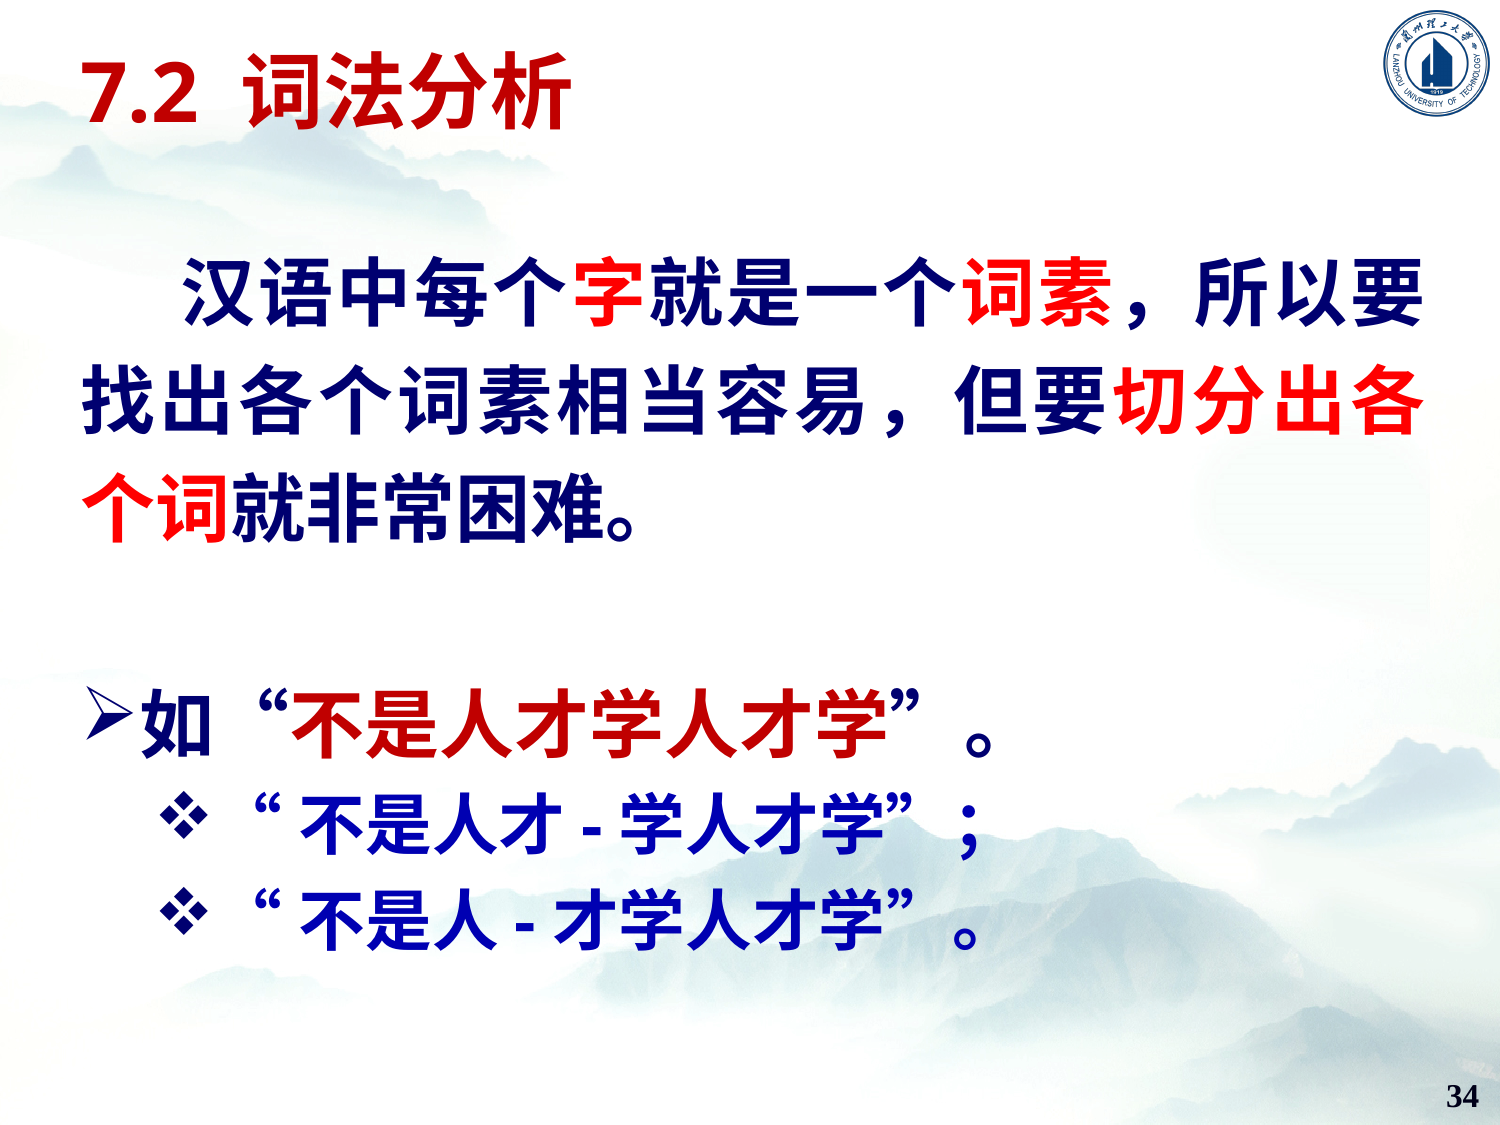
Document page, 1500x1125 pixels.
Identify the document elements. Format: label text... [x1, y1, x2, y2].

picture [0, 0, 1500, 1125]
text_box 7.2 词法分析 [64, 0, 1402, 184]
slide_number 34 [1181, 1066, 1495, 1125]
list 汉语中每个字就是一个词素，所以要找出各个词素相当容易，但要切分出各个词就非常困难。 如“不是人才学人才学”。 “不是人才-学人才学”； “不是人-才学人才学”。 [64, 219, 1441, 1052]
